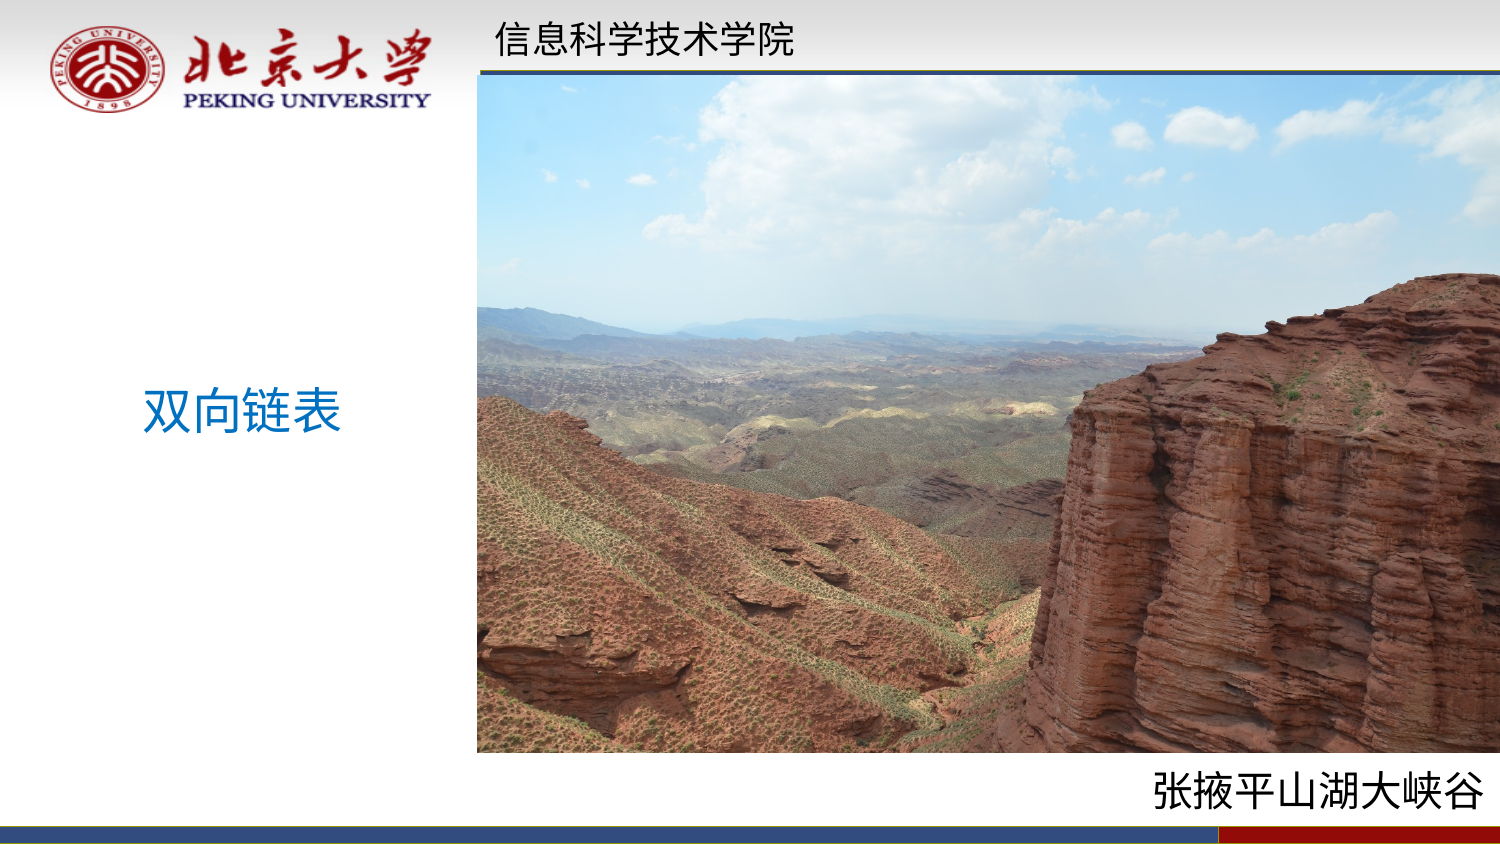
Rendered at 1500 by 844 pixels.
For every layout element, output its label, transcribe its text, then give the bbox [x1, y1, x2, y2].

text_box 张掖平山湖大峡谷 [1121, 760, 1500, 814]
text_box 信息科学技术学院 [480, 8, 810, 69]
title 双向链表 [0, 372, 471, 456]
picture [0, 0, 1500, 753]
